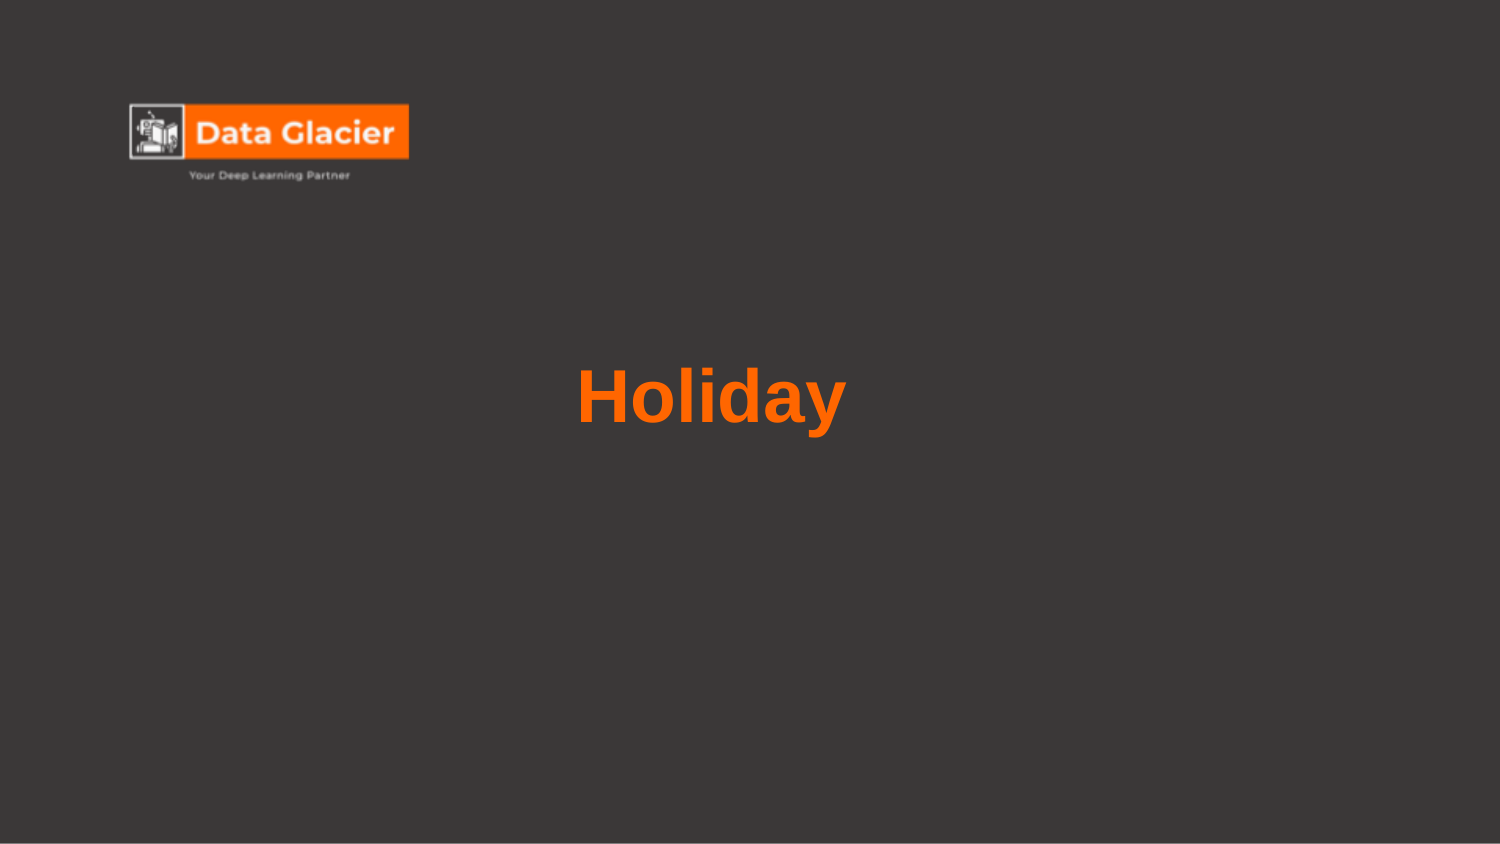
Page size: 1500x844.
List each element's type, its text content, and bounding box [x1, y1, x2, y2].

picture [125, 0, 413, 288]
title Holiday [89, 347, 1356, 489]
